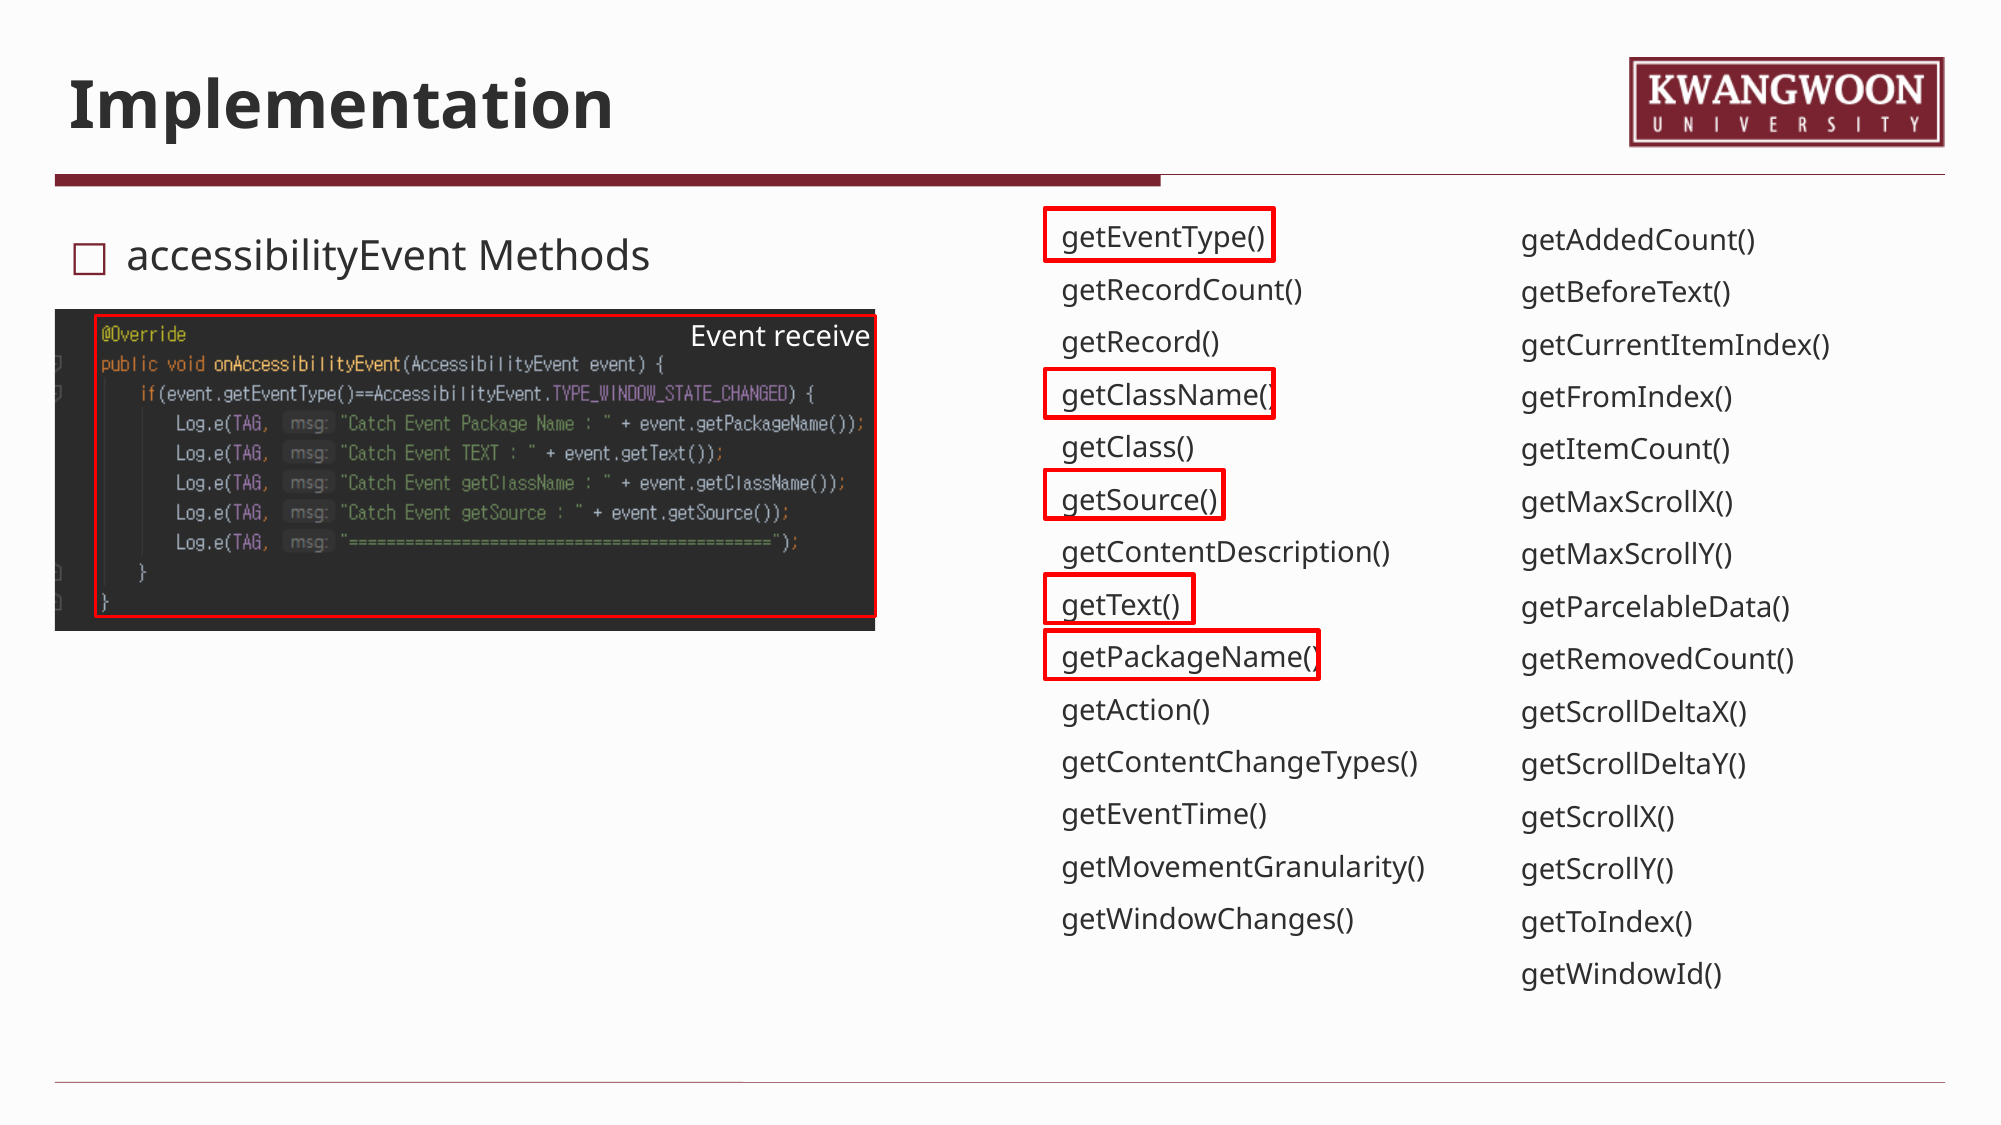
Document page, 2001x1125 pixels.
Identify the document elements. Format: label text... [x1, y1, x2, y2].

title Implementation [54, 43, 1945, 161]
text_box Event receive [876, 309, 886, 360]
text_box [1044, 574, 1194, 624]
text_box [1044, 469, 1224, 519]
text_box [1044, 369, 1274, 418]
list accessibilityEvent Methods [54, 196, 1945, 1010]
text_box getAddedCount() getBeforeText() getCurrentItemIndex() getFromIndex() getItemCount() getMaxScrollX() getMaxScrollY() getParcelableData() getRemovedCount() getScrollDeltaX() getScrollDeltaY() getScrollX() getScrollY() getToIndex() getWindowId() [1506, 196, 1845, 998]
text_box [1044, 208, 1274, 261]
text_box [1044, 630, 1319, 679]
picture [54, 309, 876, 631]
text_box getEventType() getRecordCount() getRecord() getClassName() getClass() getSource() getContentDescription() getText() getPackageName() getAction() getContentChangeTypes() getEventTime() getMovementGranularity() getWindowChanges() [1046, 193, 1440, 943]
